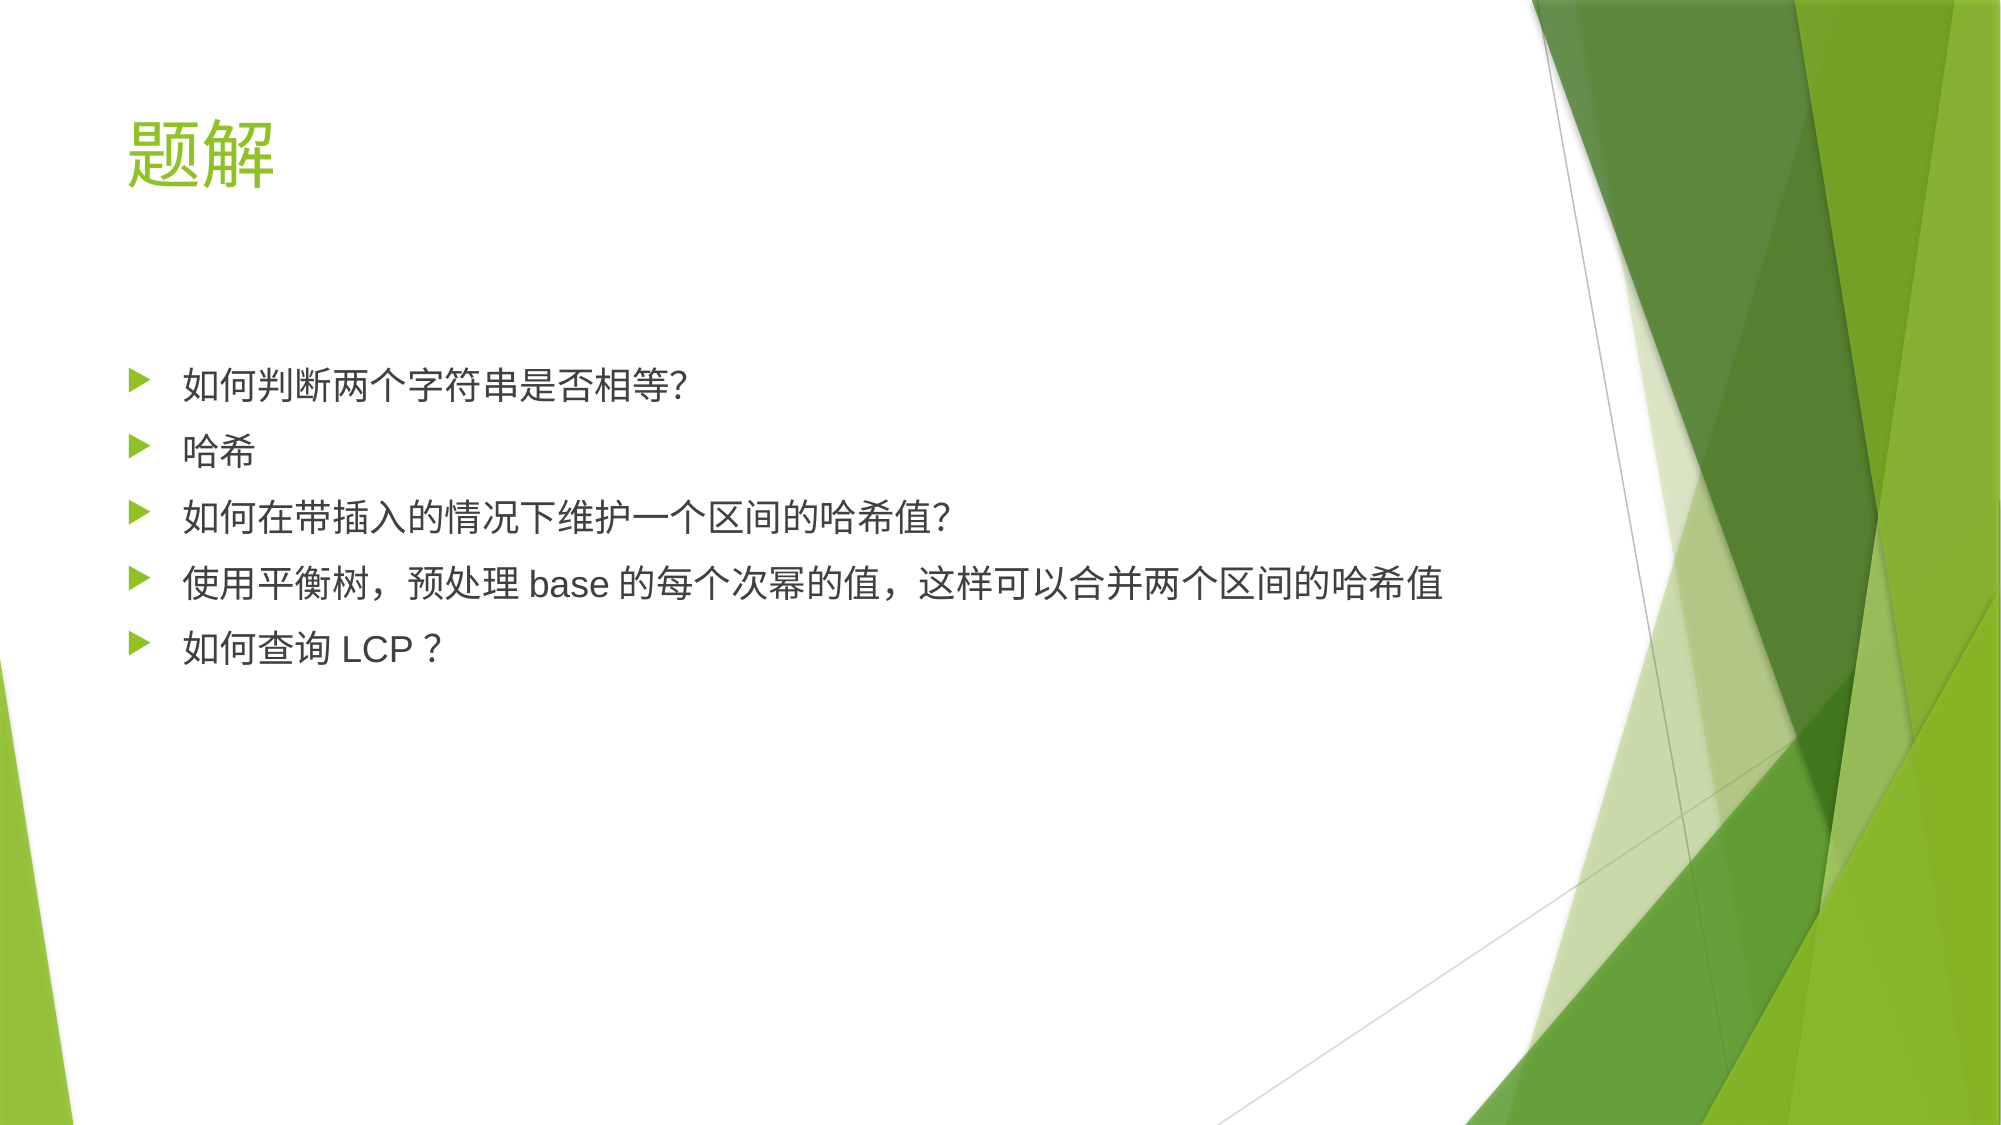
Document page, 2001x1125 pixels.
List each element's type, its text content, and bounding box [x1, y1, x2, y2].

list 如何判断两个字符串是否相等？ 哈希 如何在带插入的情况下维护一个区间的哈希值？ 使用平衡树，预处理base的每个次幂的值，这样可以合并两个区间的哈希值 如何查询LCP？ [111, 354, 1522, 992]
title 题解 [111, 99, 1522, 317]
